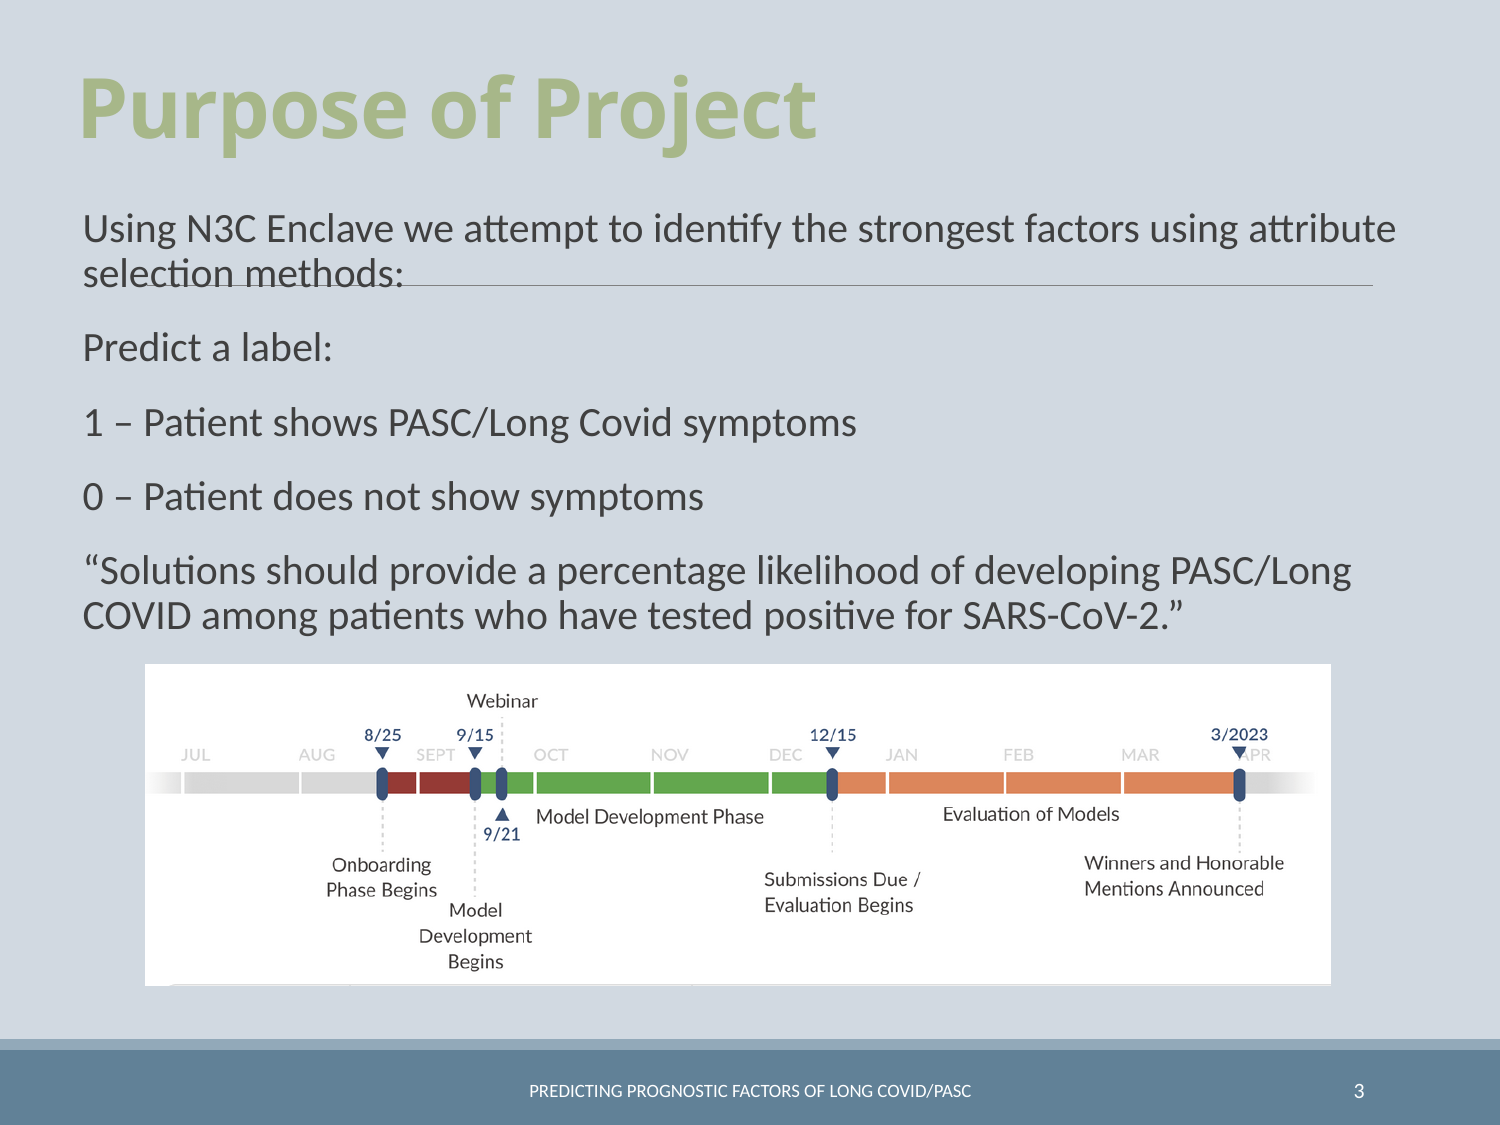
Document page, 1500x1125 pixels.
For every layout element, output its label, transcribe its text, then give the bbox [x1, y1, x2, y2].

title Purpose of Project [61, 34, 1299, 163]
slide_number 3 [1218, 1059, 1380, 1120]
footer Predicting Prognostic Factors of Long COVID/PASC [453, 1059, 1047, 1120]
picture [145, 663, 1332, 986]
list Using N3C Enclave we attempt to identify the strongest factors using attribute selection methods: Predict a label: 1 – Patient shows PASC/Long Covid symptoms 0 – Patient does not show symptoms “Solutions should provide a percentage likelihood of developing PASC/Long COVID among patients who have tested positive for SARS-CoV-2.” [67, 199, 1433, 846]
